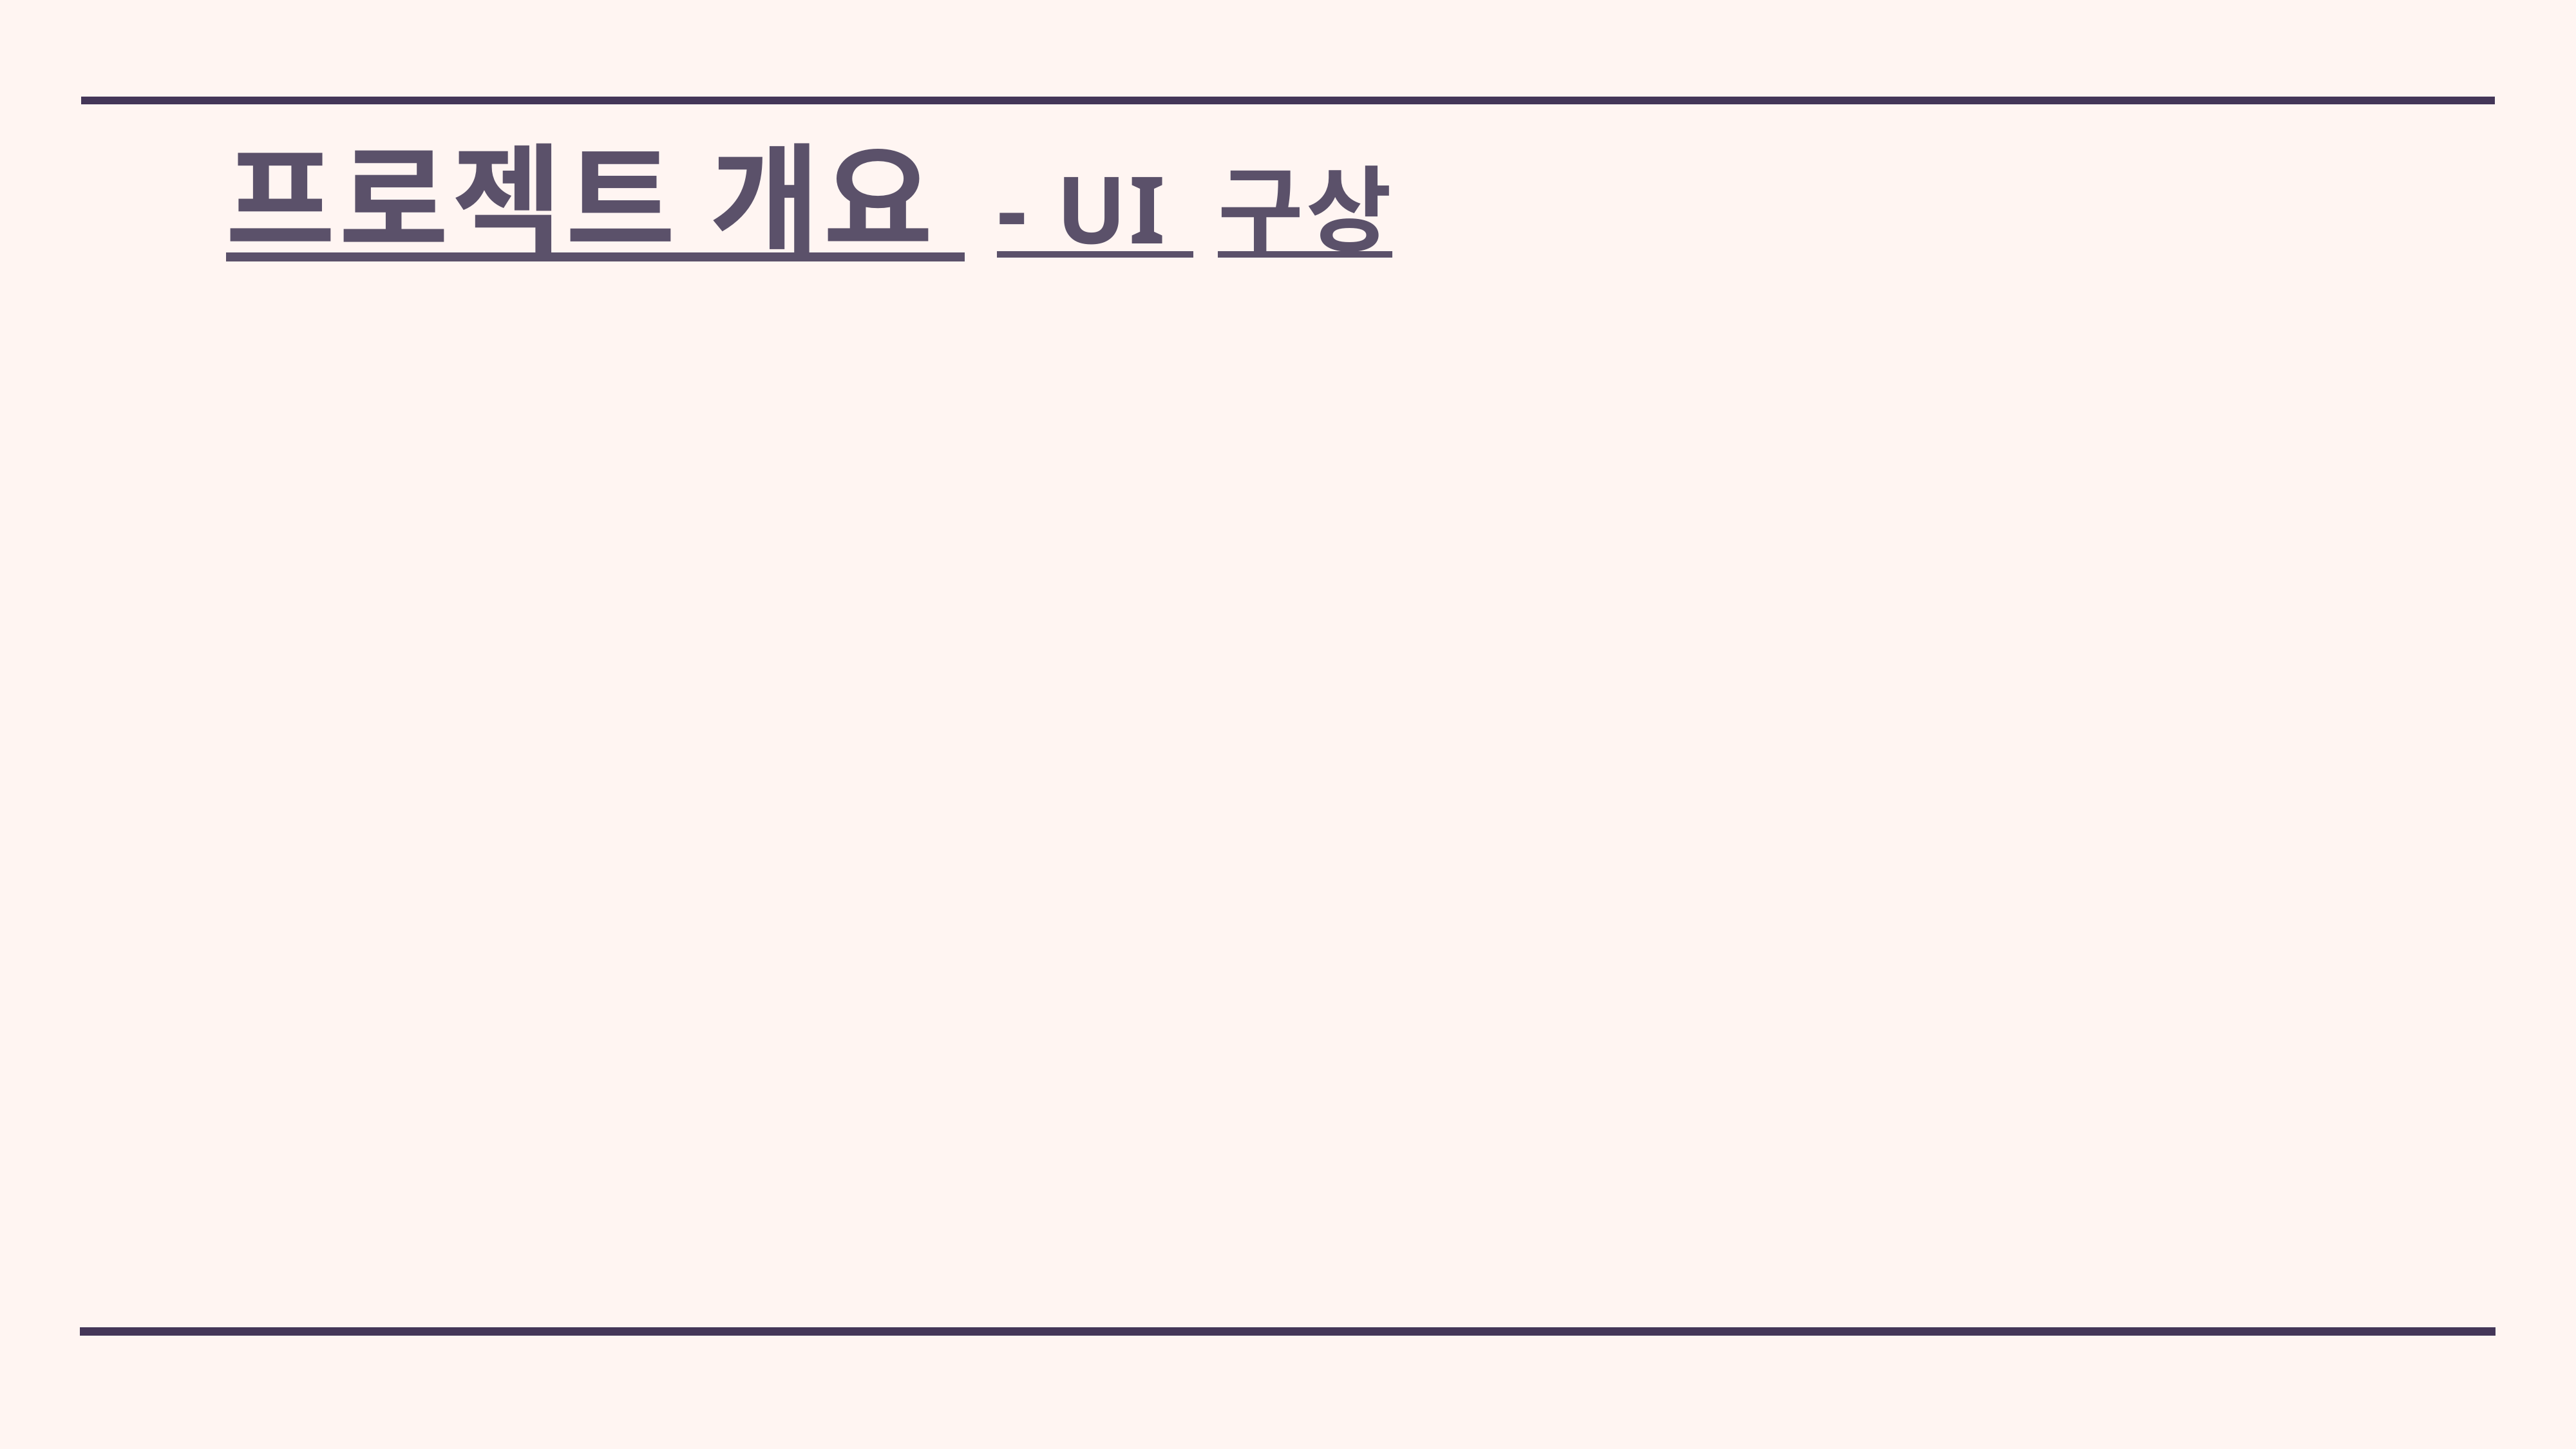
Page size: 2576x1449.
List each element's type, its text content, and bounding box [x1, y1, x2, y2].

title 프로젝트 개요 - UI 구상 [220, 135, 2356, 310]
